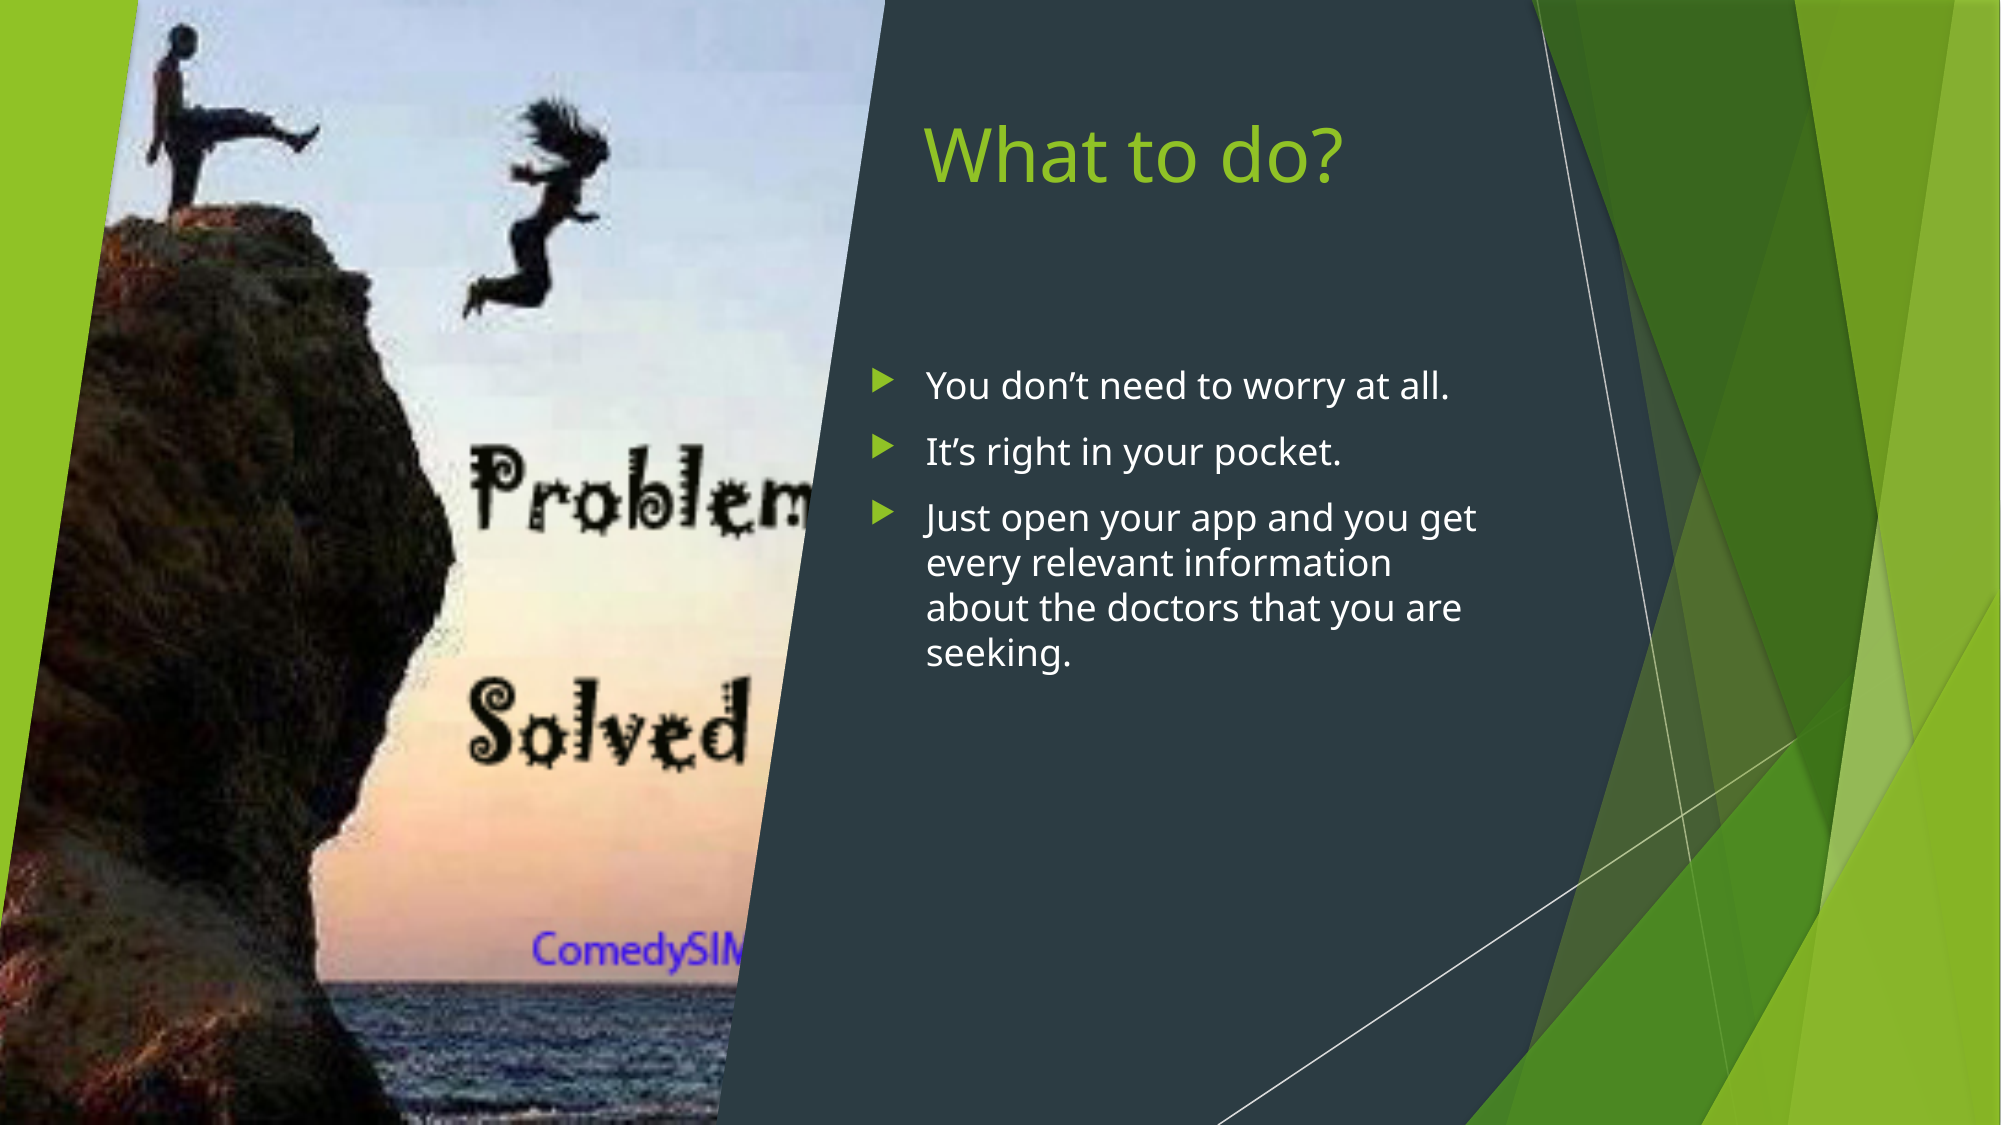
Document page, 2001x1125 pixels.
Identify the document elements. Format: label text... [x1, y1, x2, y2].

title What to do? [908, 99, 1522, 317]
picture [0, 0, 886, 1125]
list You don’t need to worry at all. It’s right in your pocket. Just open your app and you get every relevant information about the doctors that you are seeking. [890, 354, 1522, 992]
